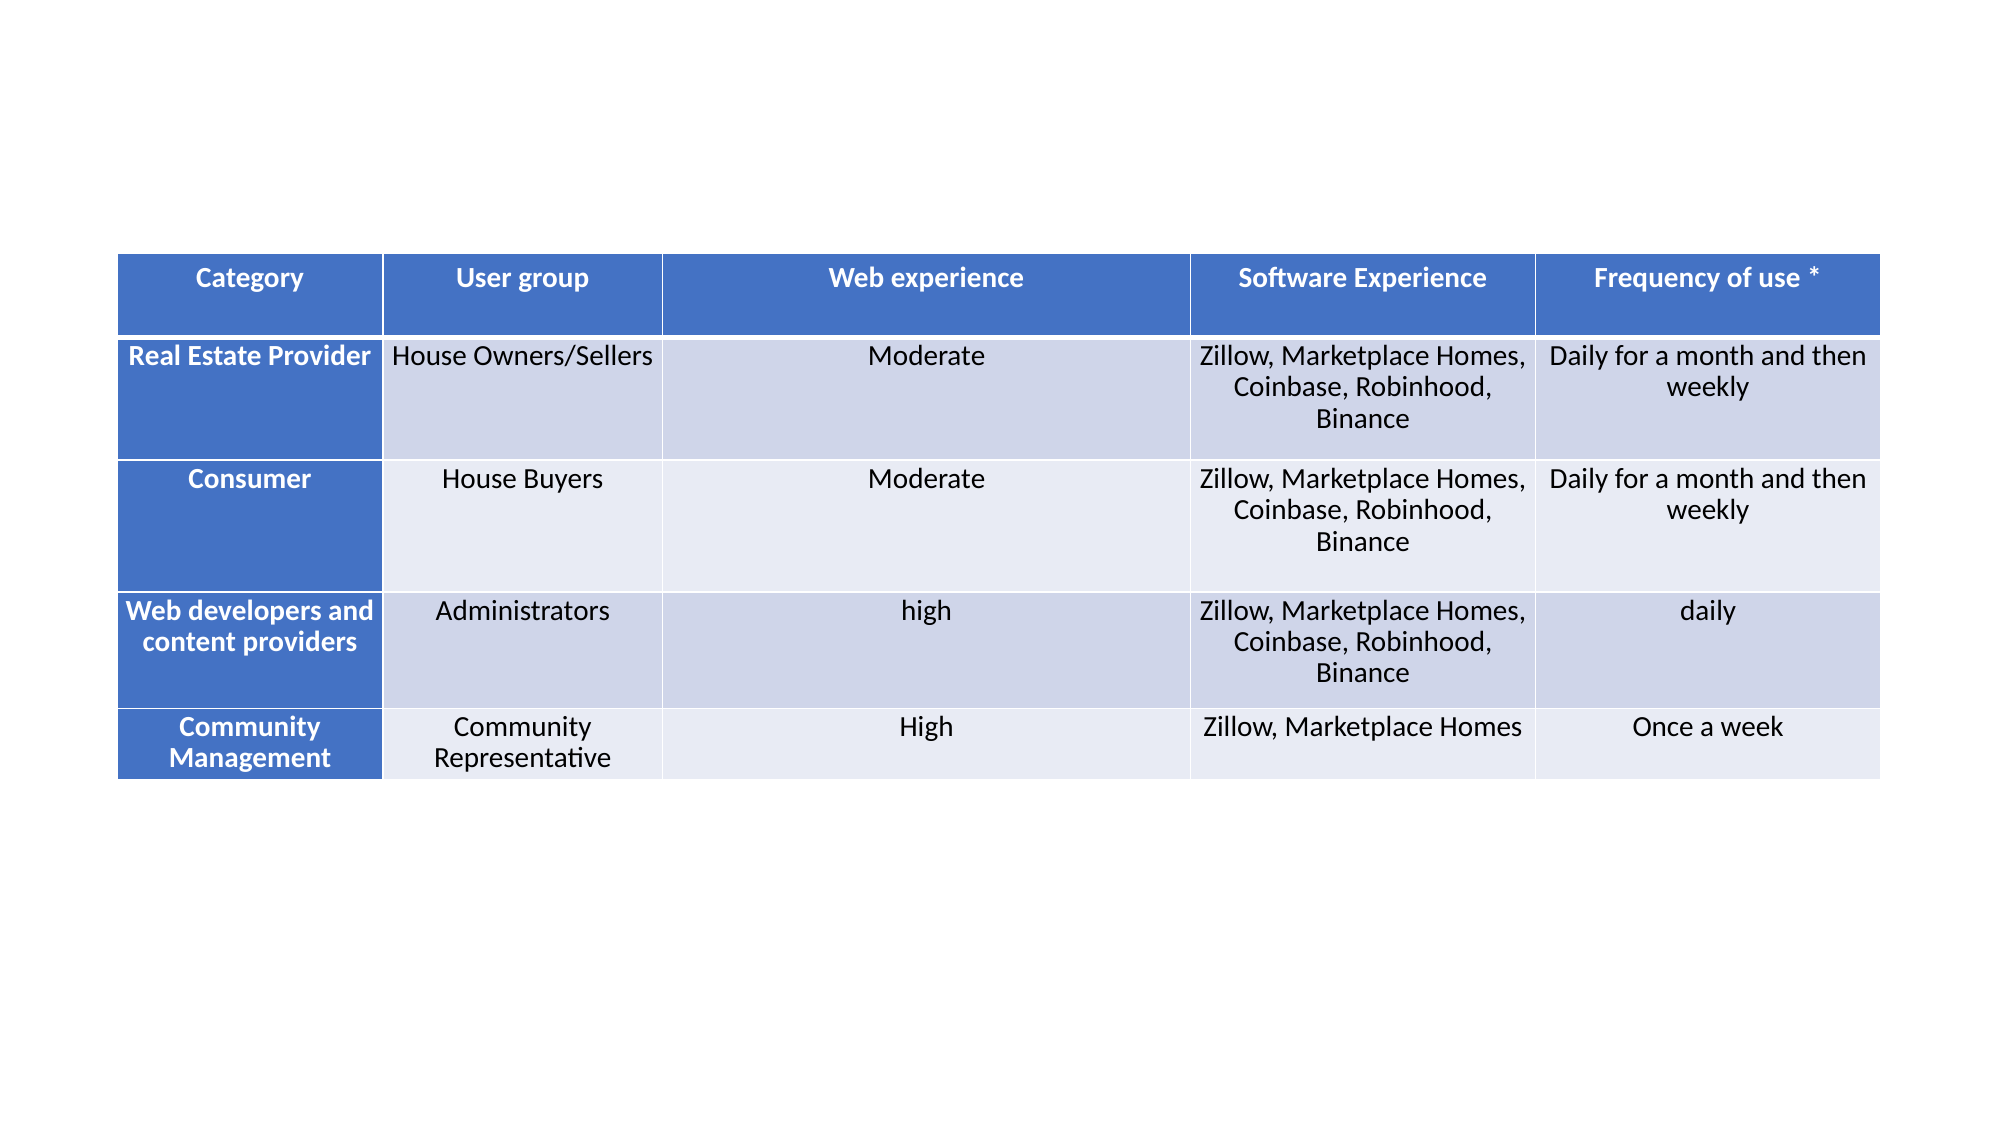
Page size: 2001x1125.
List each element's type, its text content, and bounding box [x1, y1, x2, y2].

table_cell Community Representative [384, 709, 662, 779]
table_header Software Experience [1191, 254, 1535, 335]
table_cell high [663, 593, 1190, 708]
table_cell Zillow, Marketplace Homes, Coinbase, Robinhood, Binance [1191, 461, 1535, 591]
table_cell Administrators [384, 593, 662, 708]
table_cell Real Estate Provider [118, 340, 382, 459]
table_cell High [663, 709, 1190, 779]
table_cell Once a week [1536, 709, 1880, 779]
table_cell Zillow, Marketplace Homes [1191, 709, 1535, 779]
table_cell House Owners/Sellers [384, 340, 662, 459]
table_cell Daily for a month and then weekly [1536, 461, 1880, 591]
table_cell Zillow, Marketplace Homes, Coinbase, Robinhood, Binance [1191, 340, 1535, 459]
table_cell Moderate [663, 461, 1190, 591]
table_header Web experience [663, 254, 1190, 335]
table_cell Community Management [118, 709, 382, 779]
table_cell Daily for a month and then weekly [1536, 340, 1880, 459]
table_header User group [384, 254, 662, 335]
table_header Frequency of use * [1536, 254, 1880, 335]
table_cell Moderate [663, 340, 1190, 459]
table_cell Zillow, Marketplace Homes, Coinbase, Robinhood, Binance [1191, 593, 1535, 708]
table_header Category [118, 254, 382, 335]
table_cell daily [1536, 593, 1880, 708]
table_cell House Buyers [384, 461, 662, 591]
table_cell Consumer [118, 461, 382, 591]
table_cell Web developers and content providers [118, 593, 382, 708]
